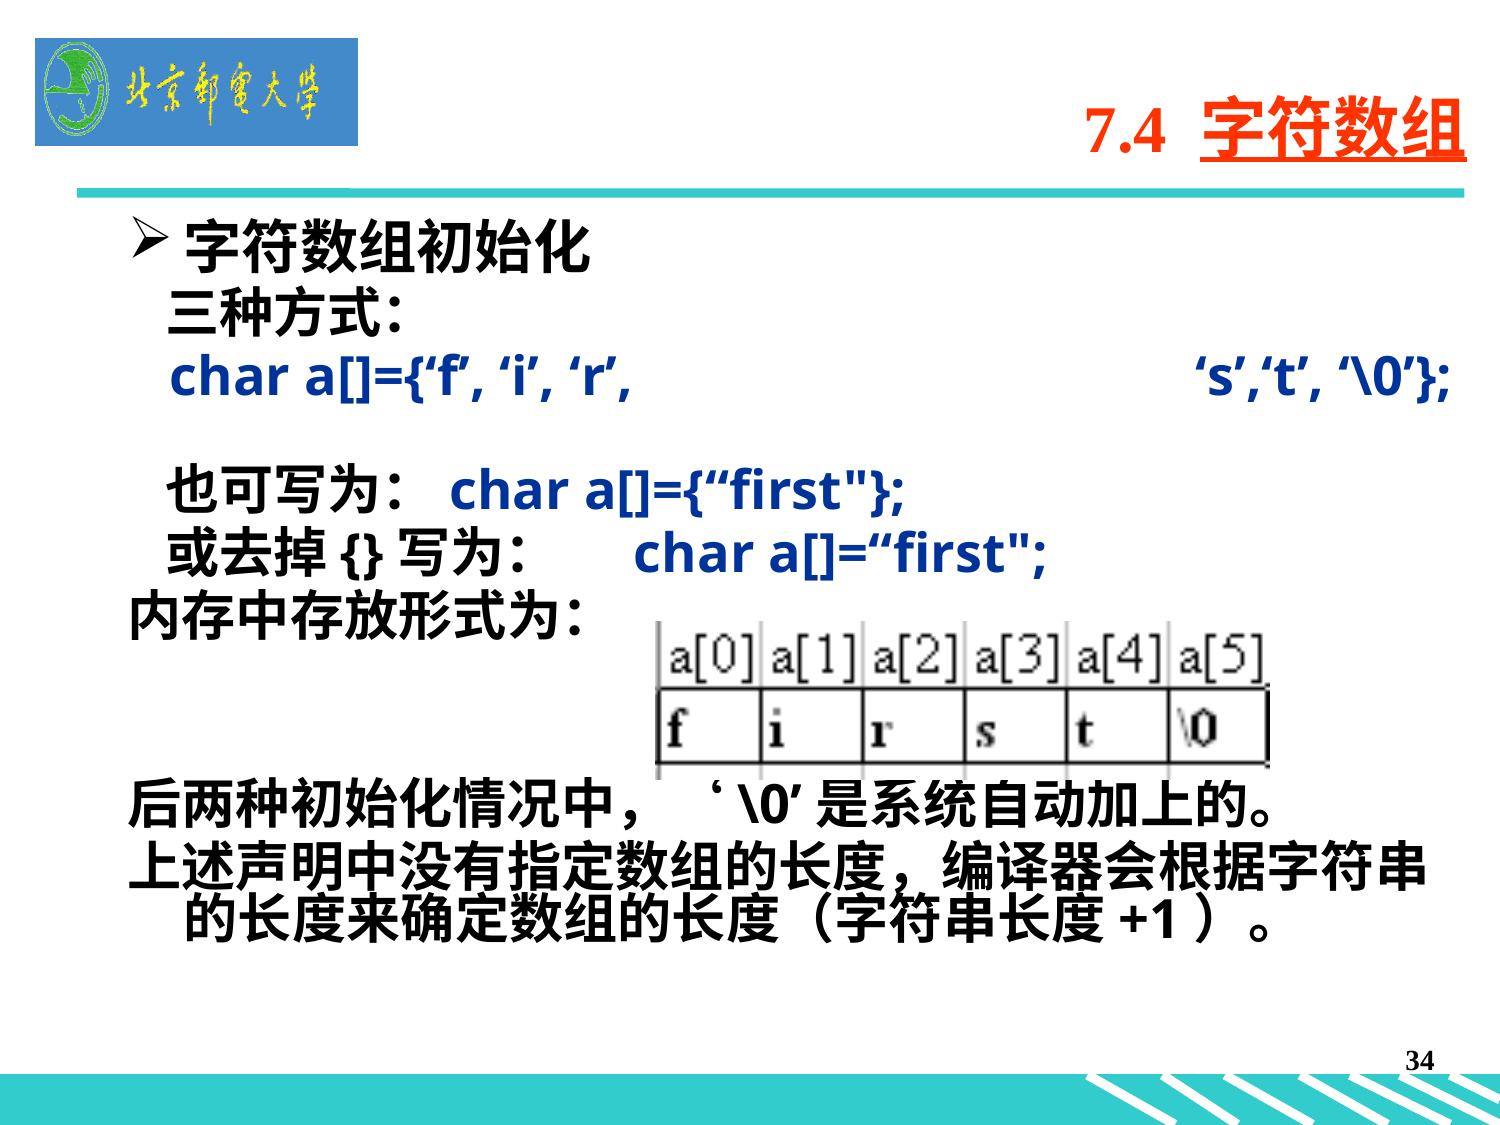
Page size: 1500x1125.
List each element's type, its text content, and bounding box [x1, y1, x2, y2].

picture [655, 621, 1270, 780]
list 字符数组初始化 三种方式： char a[]={‘f’, ‘i’, ‘r’, ‘s’,‘t’, ‘\0’}; 也可写为：char a[]={“first"}; 或去掉{}写为： char a[]=“first"; 内存中存放形式为： 后两种初始化情况中，‘\0’是系统自动加上的。 上述声明中没有指定数组的长度，编译器会根据字符串的长度来确定数组的长度（字符串长度+1）。 [112, 216, 1471, 1035]
title 7.4 字符数组 [207, 66, 1483, 185]
slide_number 34 [1137, 1037, 1450, 1113]
picture [34, 37, 358, 146]
